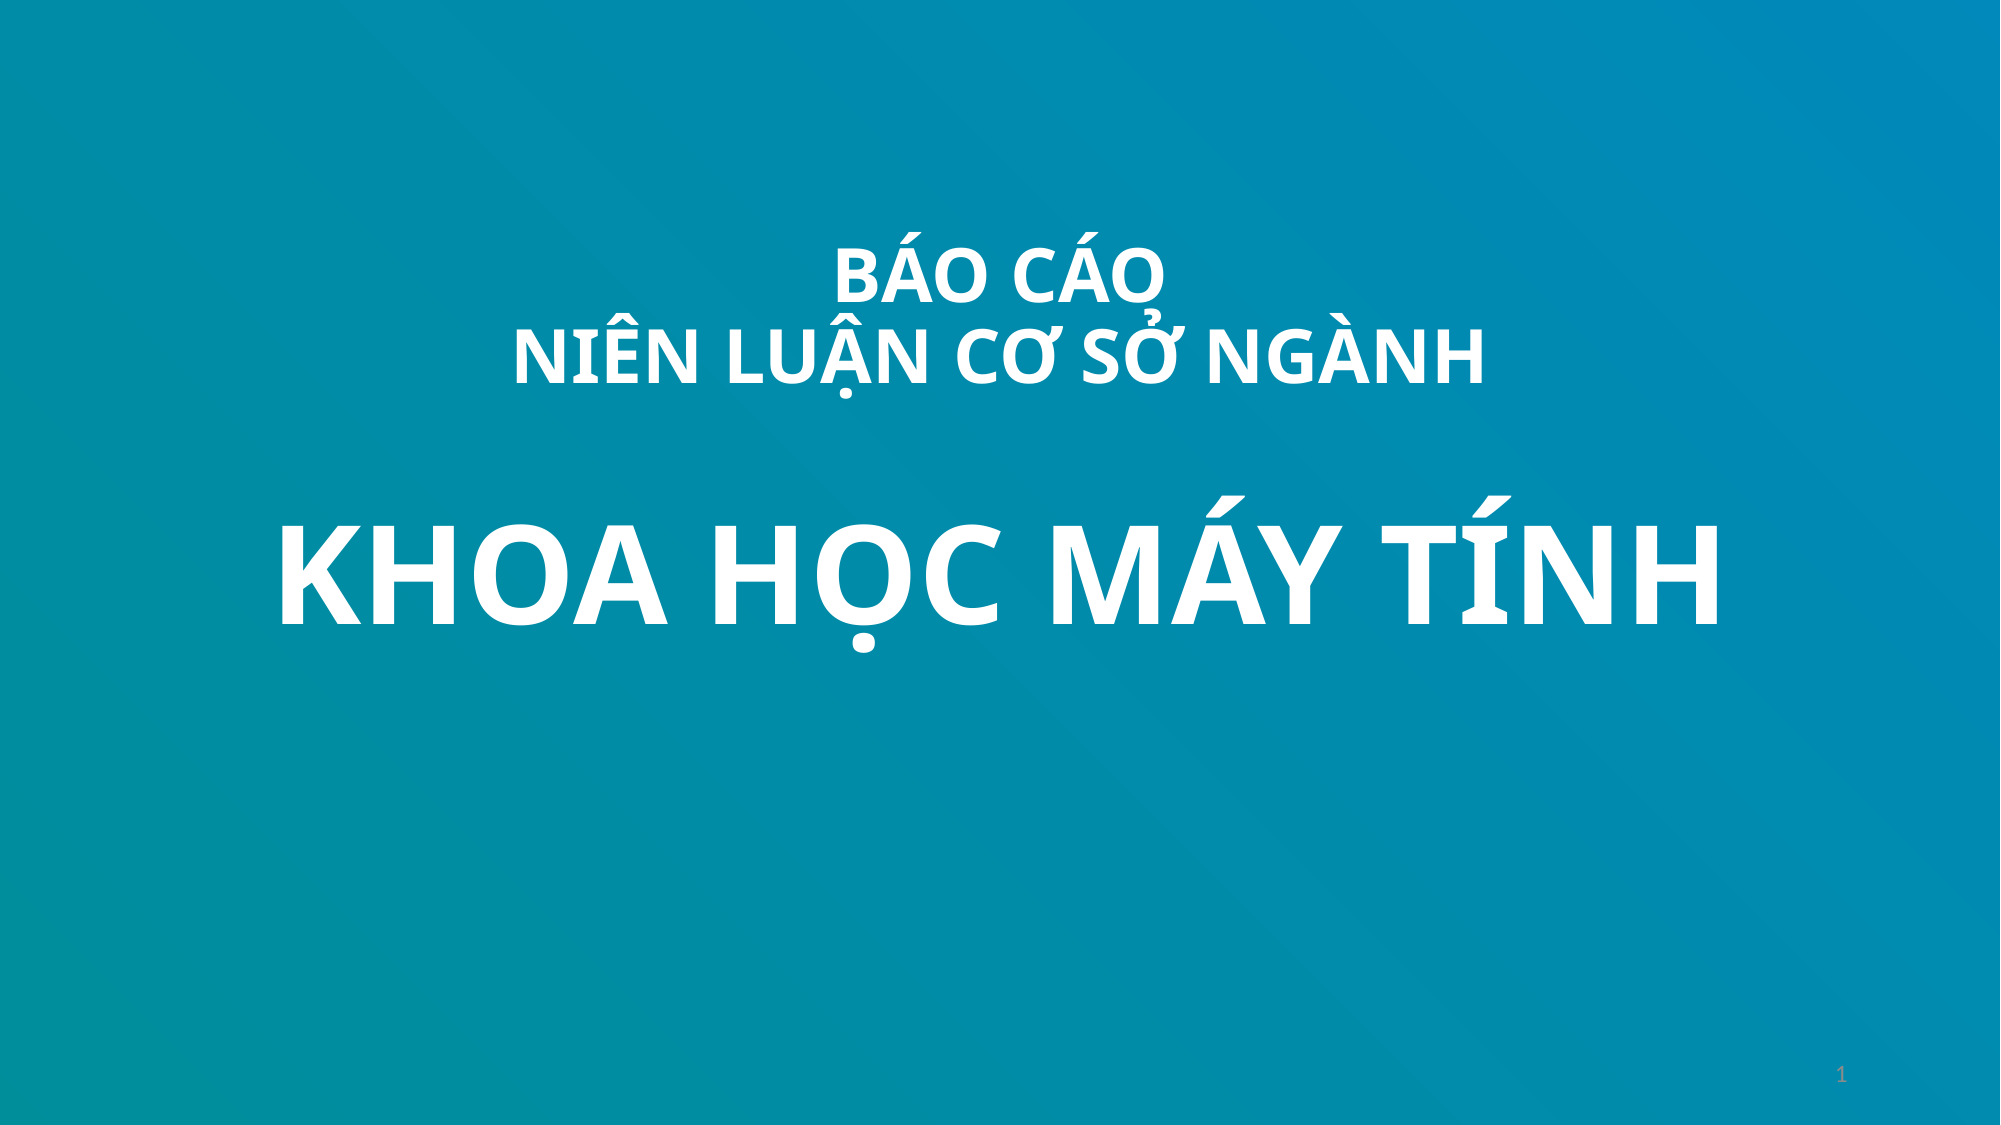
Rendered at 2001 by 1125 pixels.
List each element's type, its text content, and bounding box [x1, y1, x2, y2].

subtitle KHOA HỌC MÁY TÍNH [249, 498, 1750, 770]
title BÁO CÁO NIÊN LUẬN CƠ SỞ NGÀNH [249, 184, 1750, 407]
slide_number 1 [1412, 1042, 1863, 1103]
